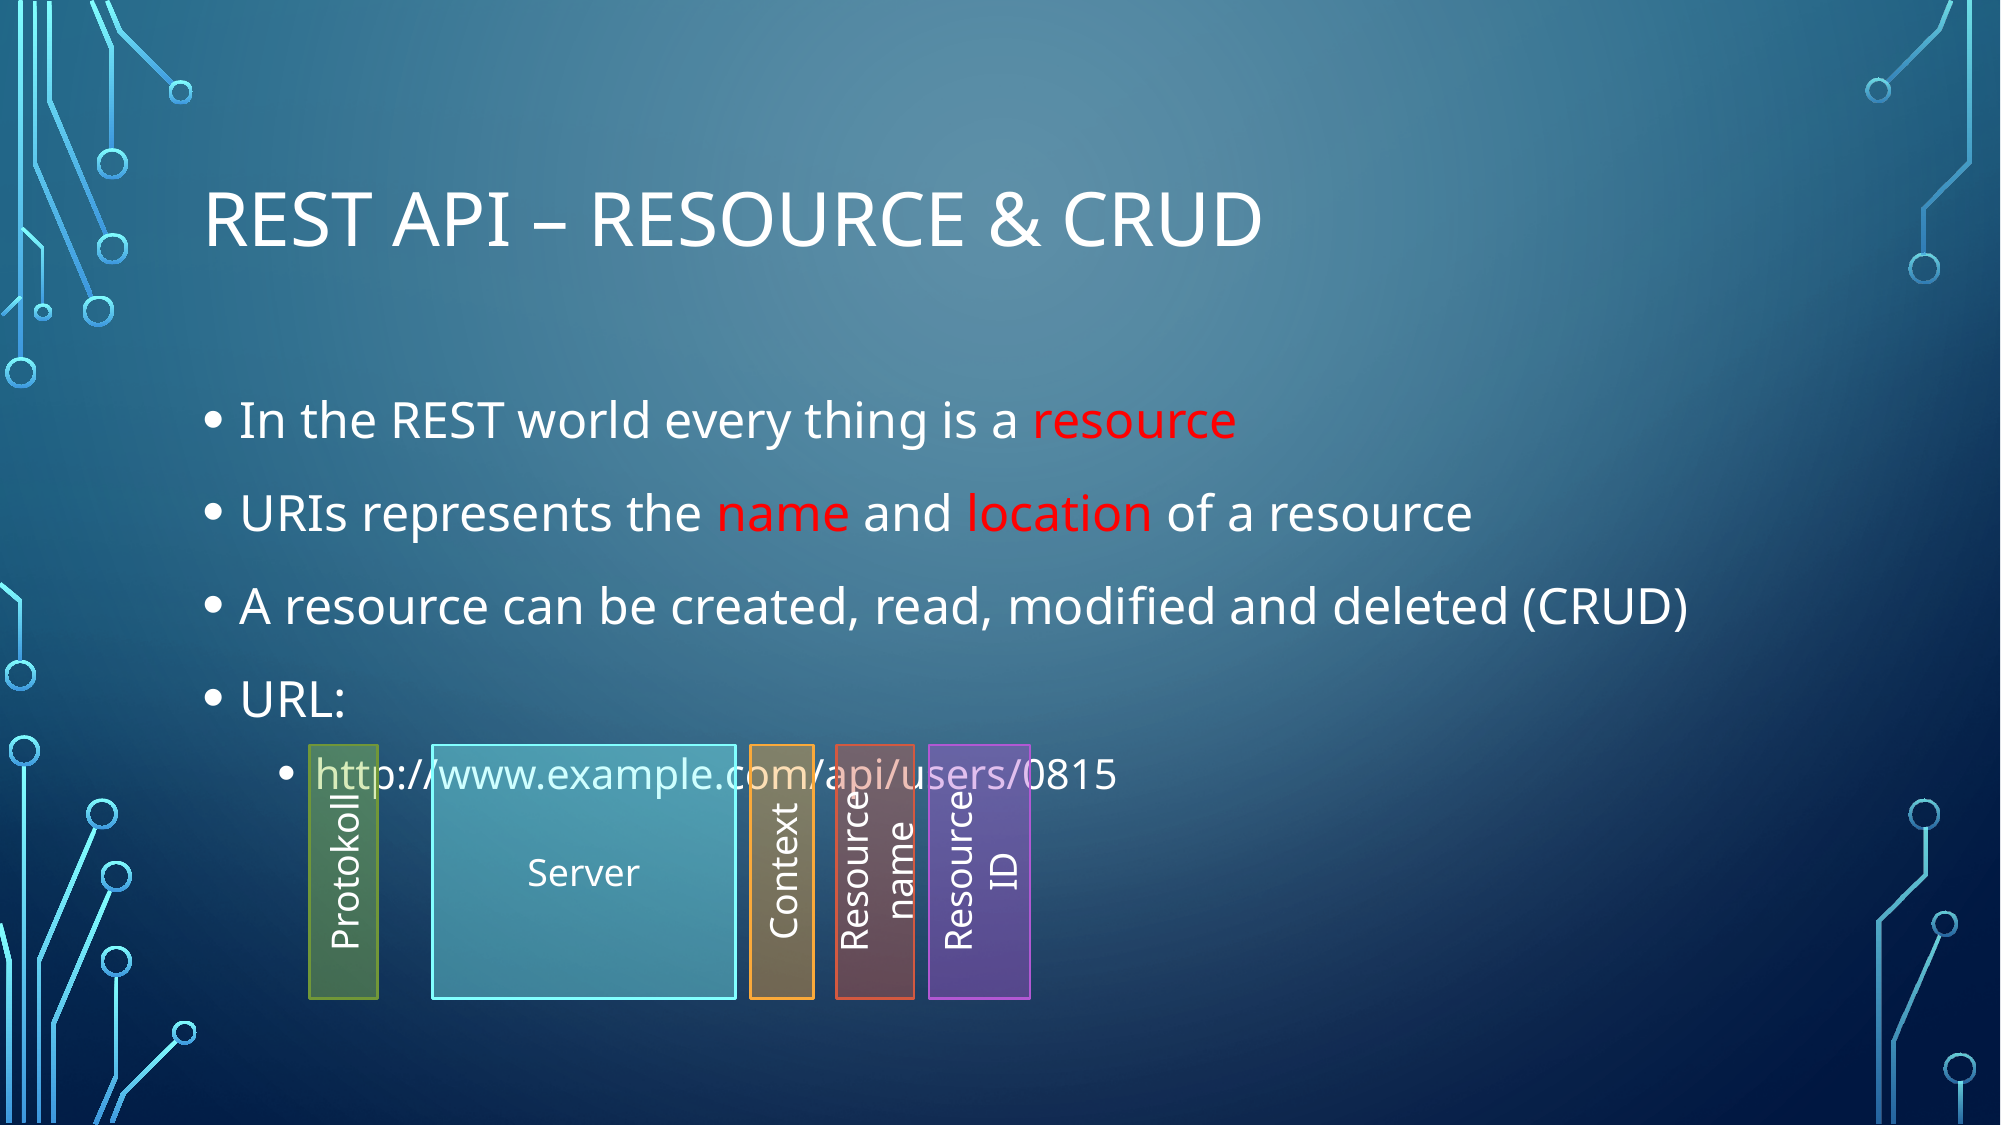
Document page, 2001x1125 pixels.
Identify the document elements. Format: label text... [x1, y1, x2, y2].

text_box Context [749, 744, 815, 1000]
text_box Protokoll [308, 744, 379, 1000]
text_box Resource ID [928, 744, 1031, 1000]
list In the REST world every thing is a resource URIs represents the name and location of a resource A resource can be created, read, modified and deleted (CRUD) URL: http://www.example.com/api/users/0815 [187, 369, 1813, 950]
text_box Resource name [835, 744, 915, 1000]
title REST API – Resource & CRUD [187, 101, 1813, 344]
text_box Server [431, 744, 737, 1000]
